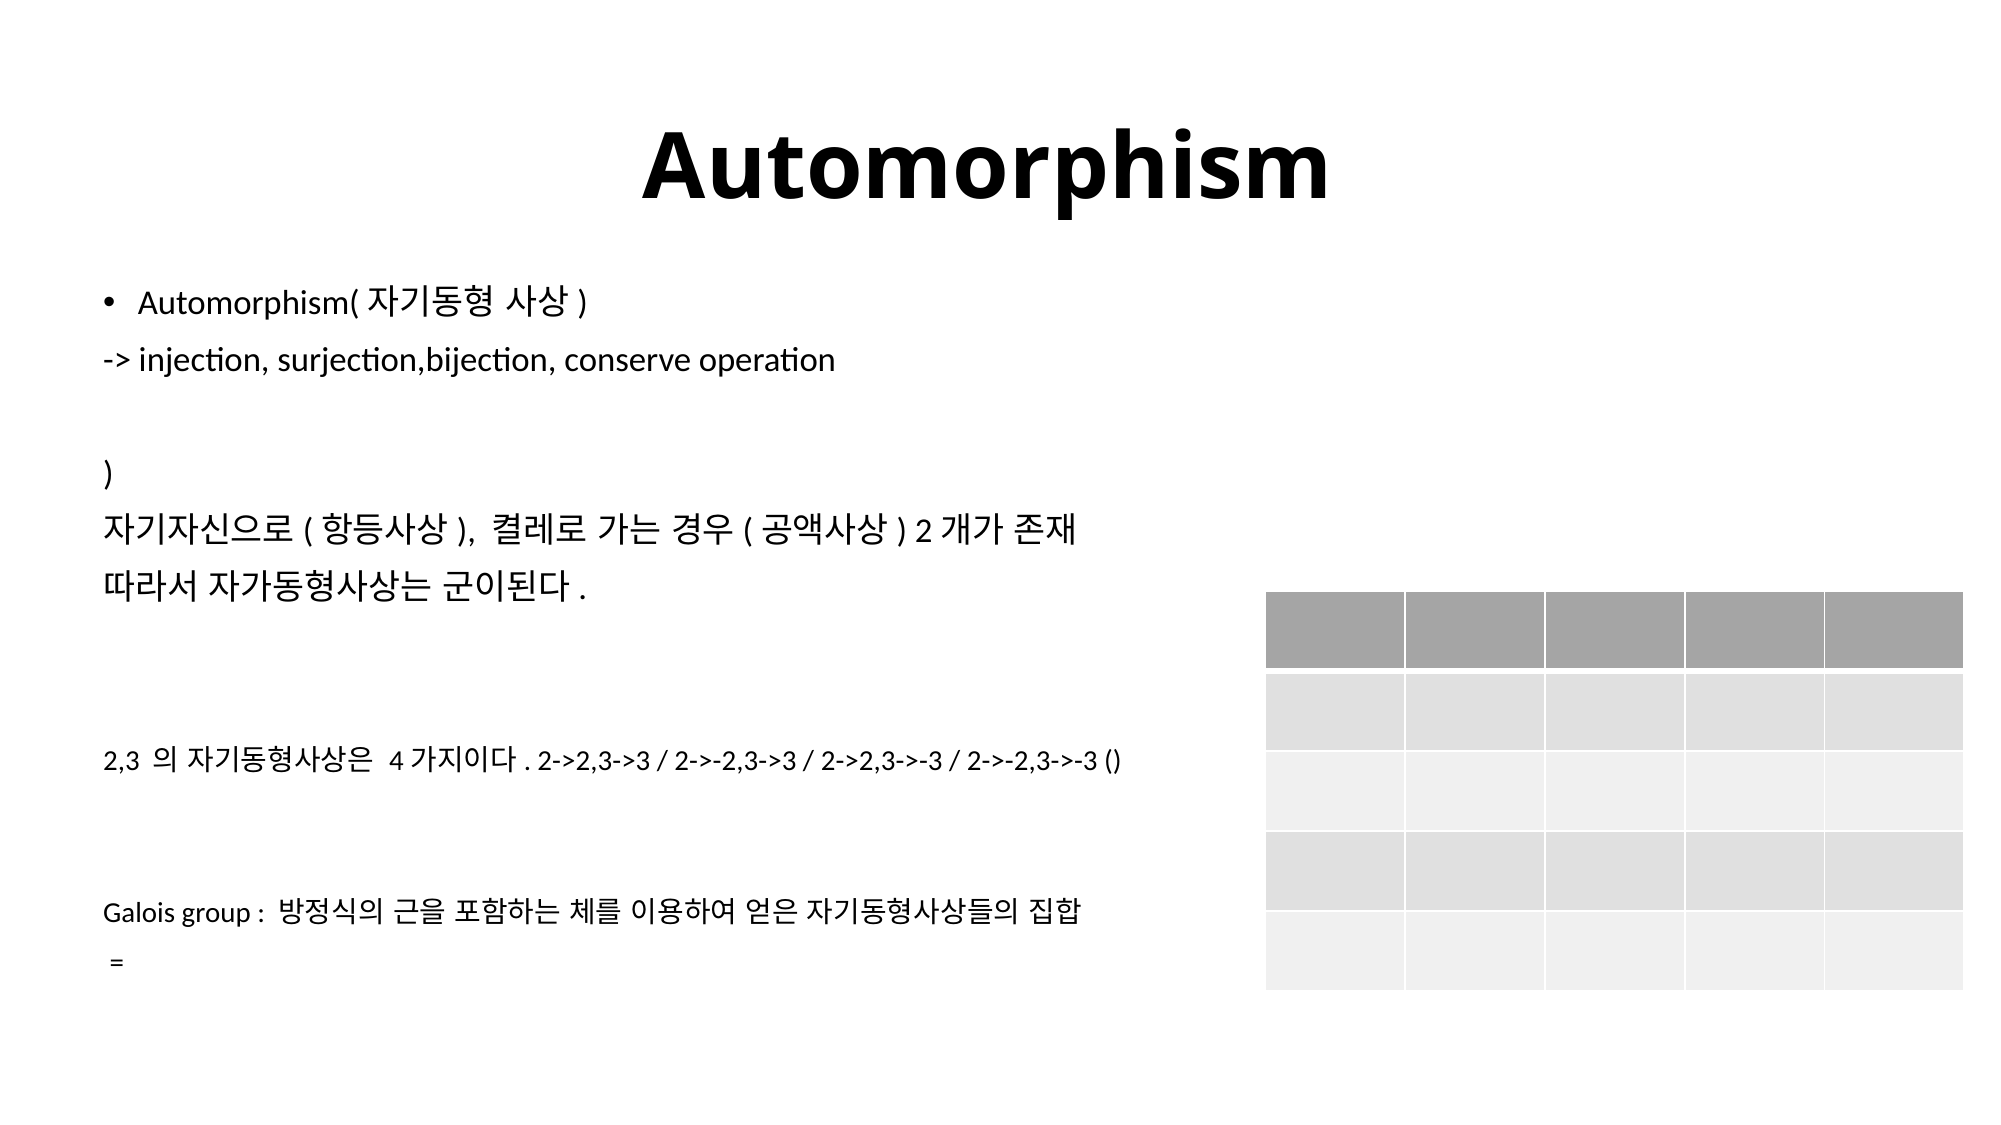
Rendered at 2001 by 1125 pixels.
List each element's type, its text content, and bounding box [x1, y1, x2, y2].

title Automorphism [137, 59, 1863, 278]
